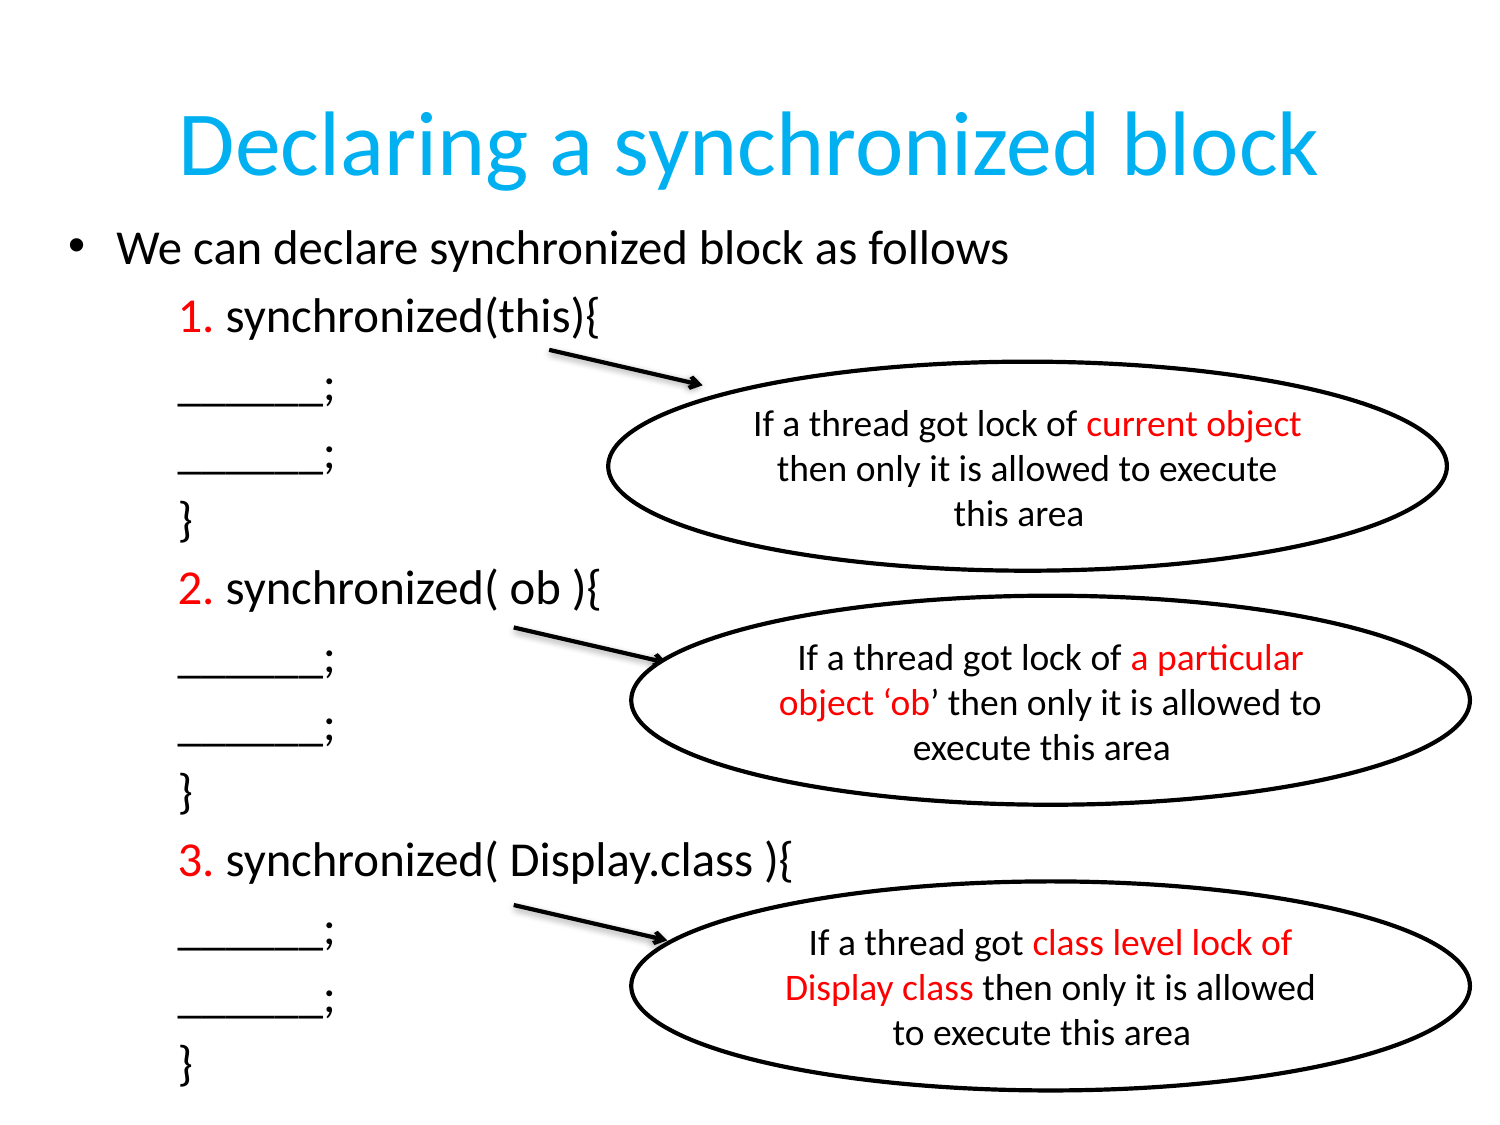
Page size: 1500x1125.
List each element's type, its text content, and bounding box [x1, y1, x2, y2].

text_box If a thread got class level lock of Display class then only it is allowed to execute this area [629, 879, 1473, 1093]
list We can declare synchronized block as follows 1. synchronized(this){ ______; ______; } 2. synchronized( ob ){ ______; ______; } 3. synchronized( Display.class ){ ______; ______; } [53, 208, 1425, 1106]
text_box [548, 349, 703, 386]
title Declaring a synchronized block [75, 45, 1425, 208]
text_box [513, 627, 668, 664]
text_box If a thread got lock of a particular object ‘ob’ then only it is allowed to execute this area [629, 593, 1473, 807]
text_box If a thread got lock of current object then only it is allowed to execute this area [606, 359, 1450, 573]
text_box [513, 904, 668, 941]
